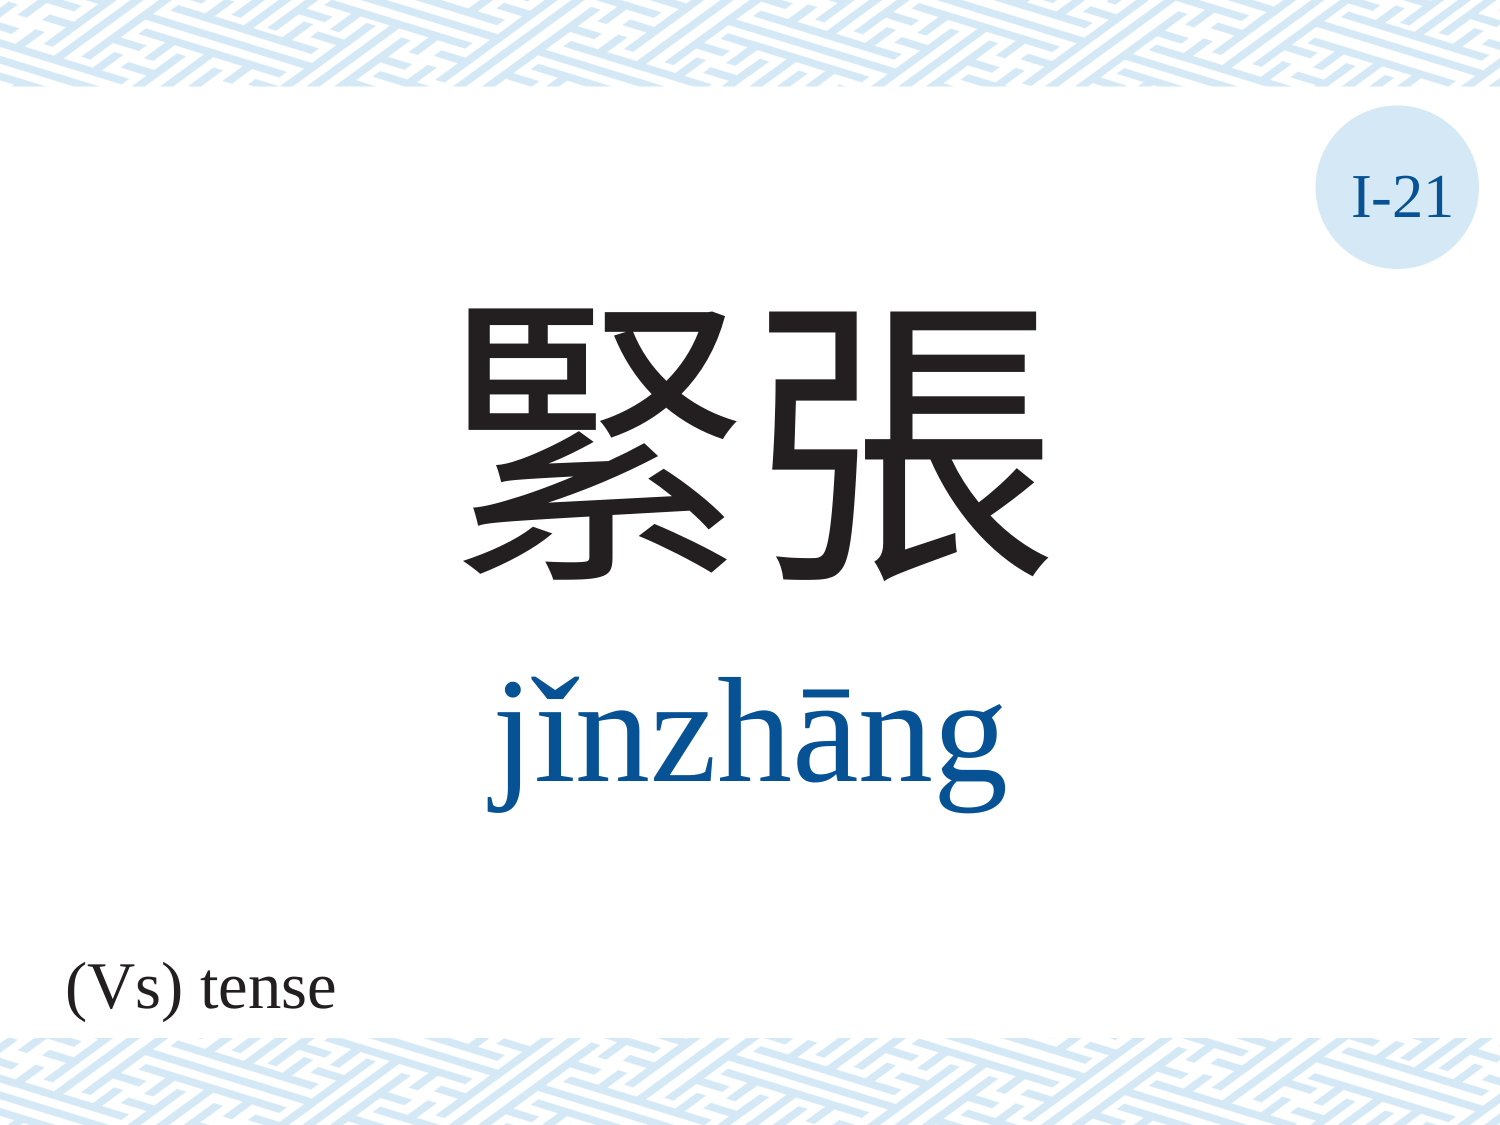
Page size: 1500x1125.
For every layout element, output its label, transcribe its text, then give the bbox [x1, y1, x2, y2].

text_box (Vs) tense [62, 942, 340, 1023]
text_box I-21 緊張 jǐnzhāng [439, 154, 1456, 812]
picture [0, 0, 1500, 1125]
